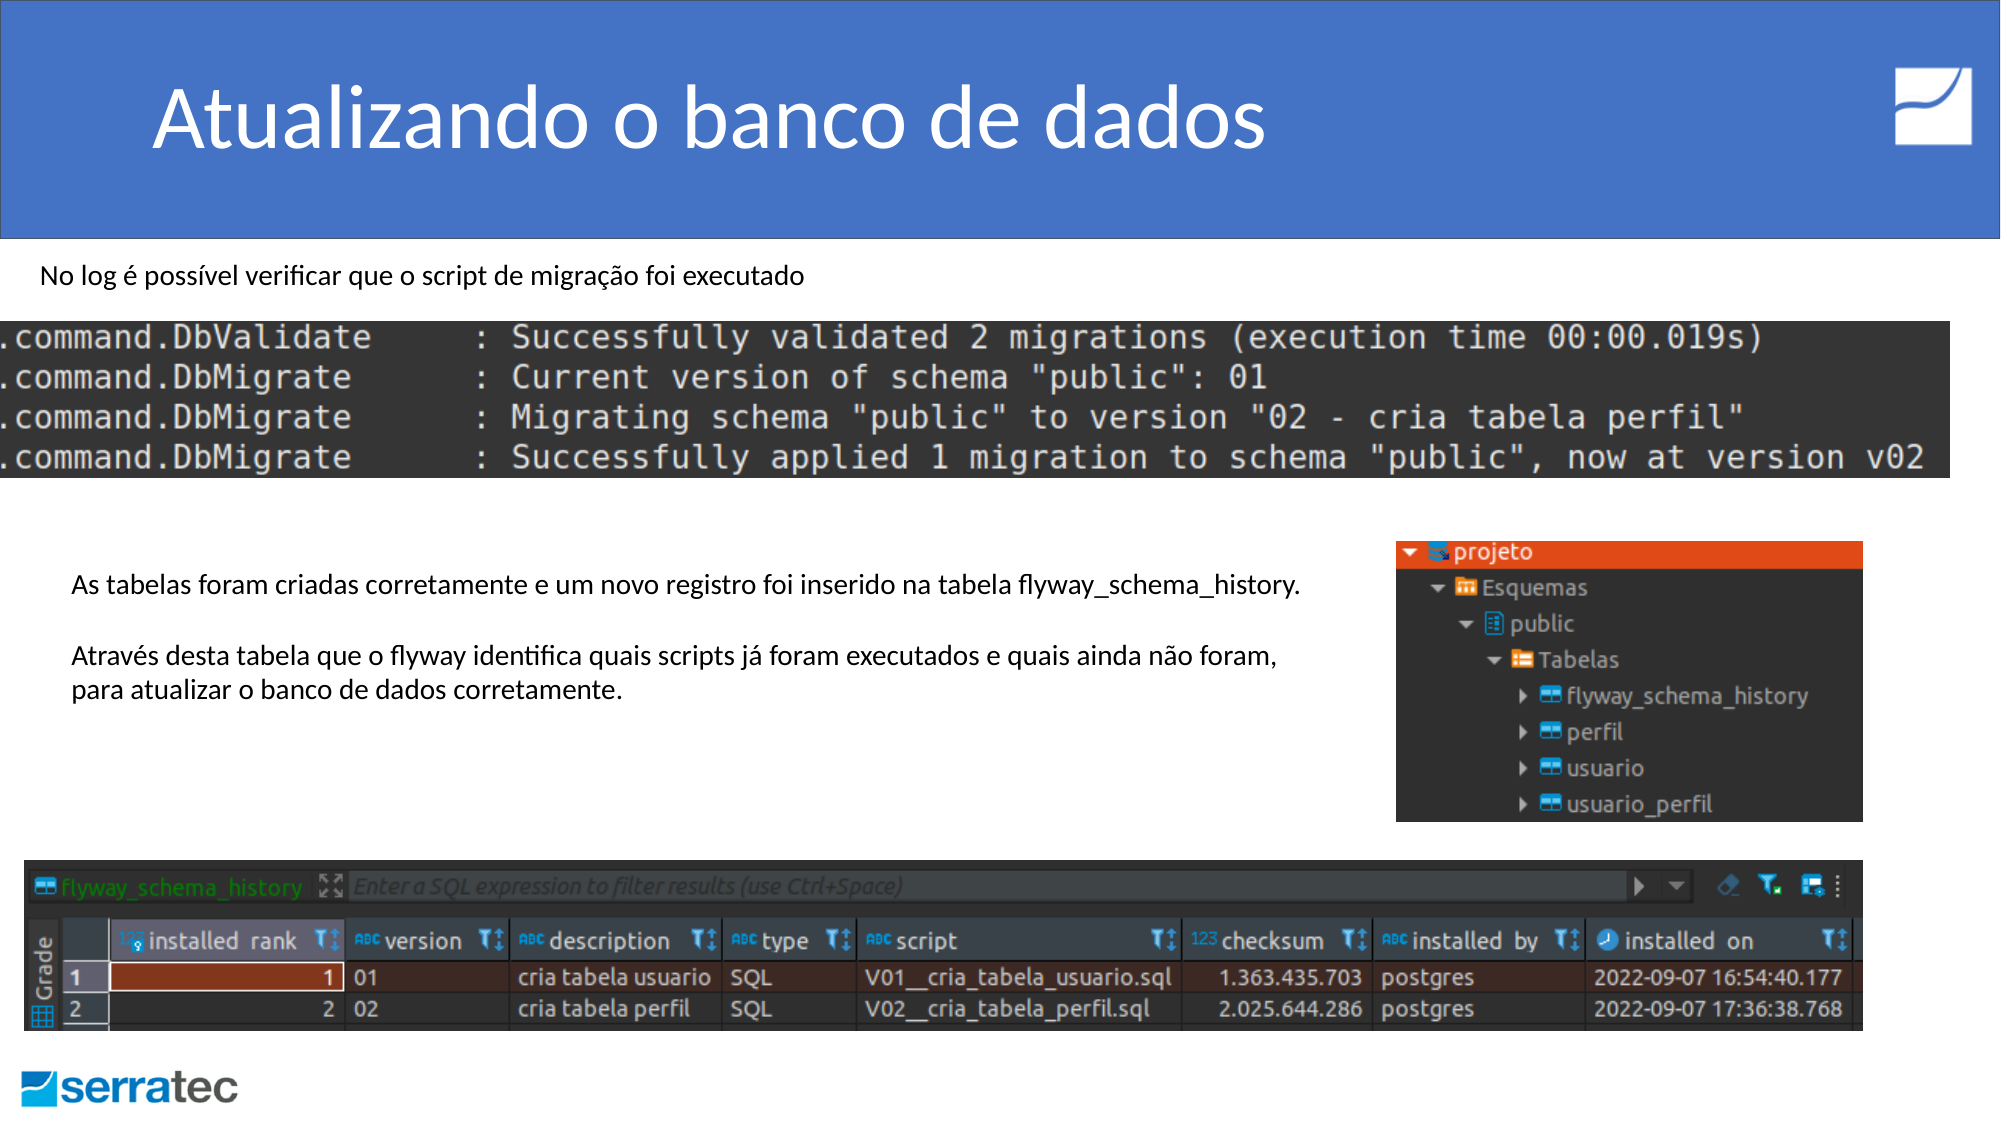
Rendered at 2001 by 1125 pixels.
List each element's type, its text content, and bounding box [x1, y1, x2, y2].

text_box No log é possível verificar que o script de migração foi executado [24, 241, 916, 307]
picture [24, 859, 1863, 1031]
picture [14, 1064, 247, 1113]
title Atualizando o banco de dados [137, 9, 1863, 228]
picture [0, 321, 1951, 478]
picture [1396, 541, 1863, 822]
text_box As tabelas foram criadas corretamente e um novo registro foi inserido na tabela flyway_schema_history. Através desta tabela que o flyway identifica quais scripts já foram executados e quais ainda não foram, para atualizar o banco de dados corretamente. [56, 550, 1337, 721]
picture [1895, 65, 1976, 148]
